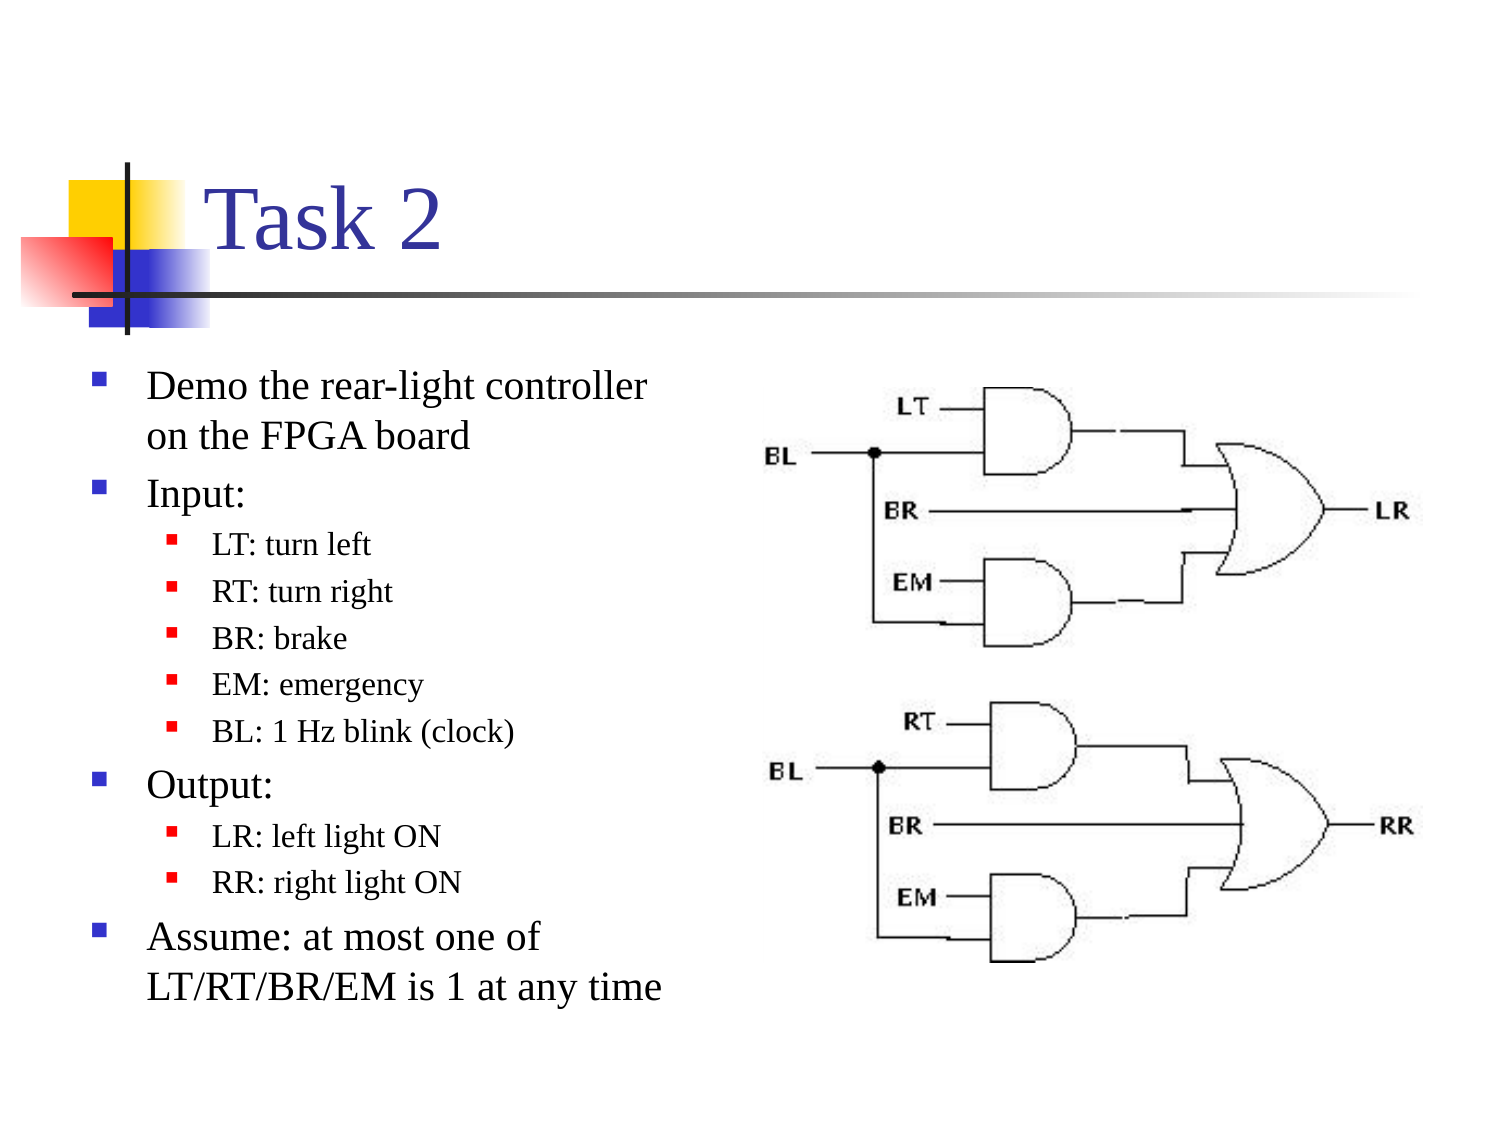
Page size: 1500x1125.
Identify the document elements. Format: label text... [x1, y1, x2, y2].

picture [762, 387, 1423, 963]
title Task 2 [188, 35, 1468, 275]
list Demo the rear-light controller on the FPGA board Input: LT: turn left RT: turn right BR: brake EM: emergency BL: 1 Hz blink (clock) Output: LR: left light ON RR: right light ON Assume: at most one of LT/RT/BR/EM is 1 at any time [75, 350, 700, 1088]
